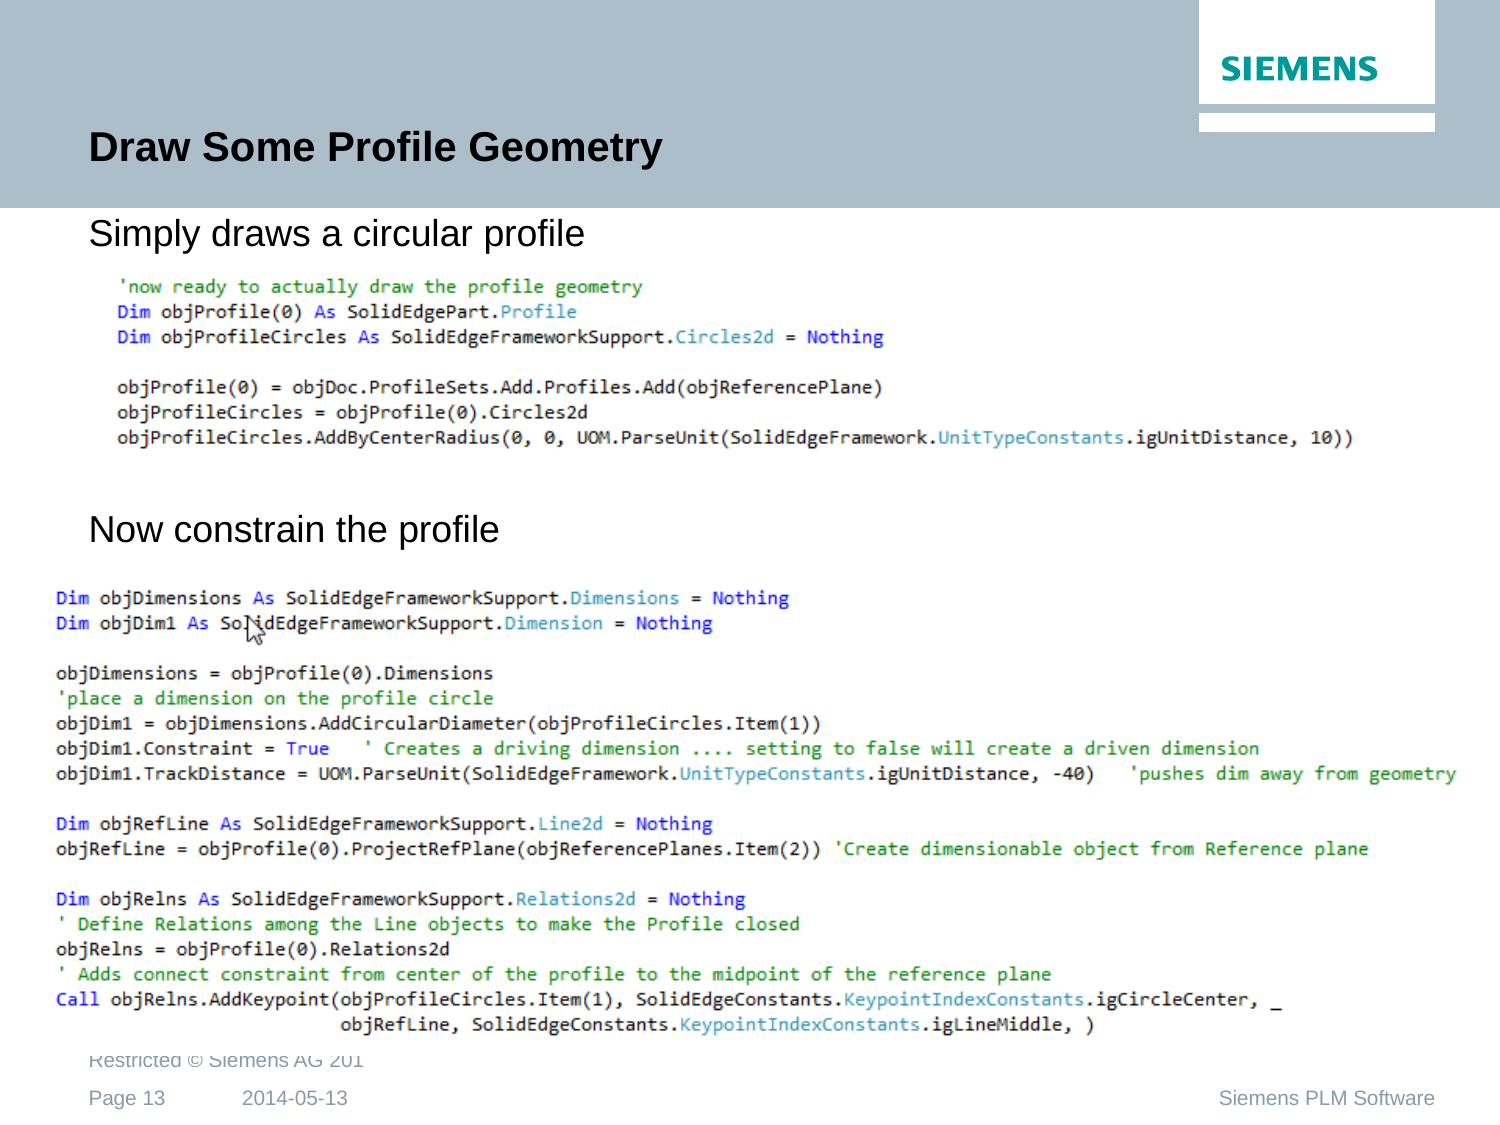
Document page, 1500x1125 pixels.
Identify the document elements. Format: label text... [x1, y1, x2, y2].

list Simply draws a circular profile Now constrain the profile [88, 203, 1436, 580]
title Draw Some Profile Geometry [0, 0, 1500, 209]
picture [46, 581, 1463, 1056]
picture [101, 268, 1367, 466]
